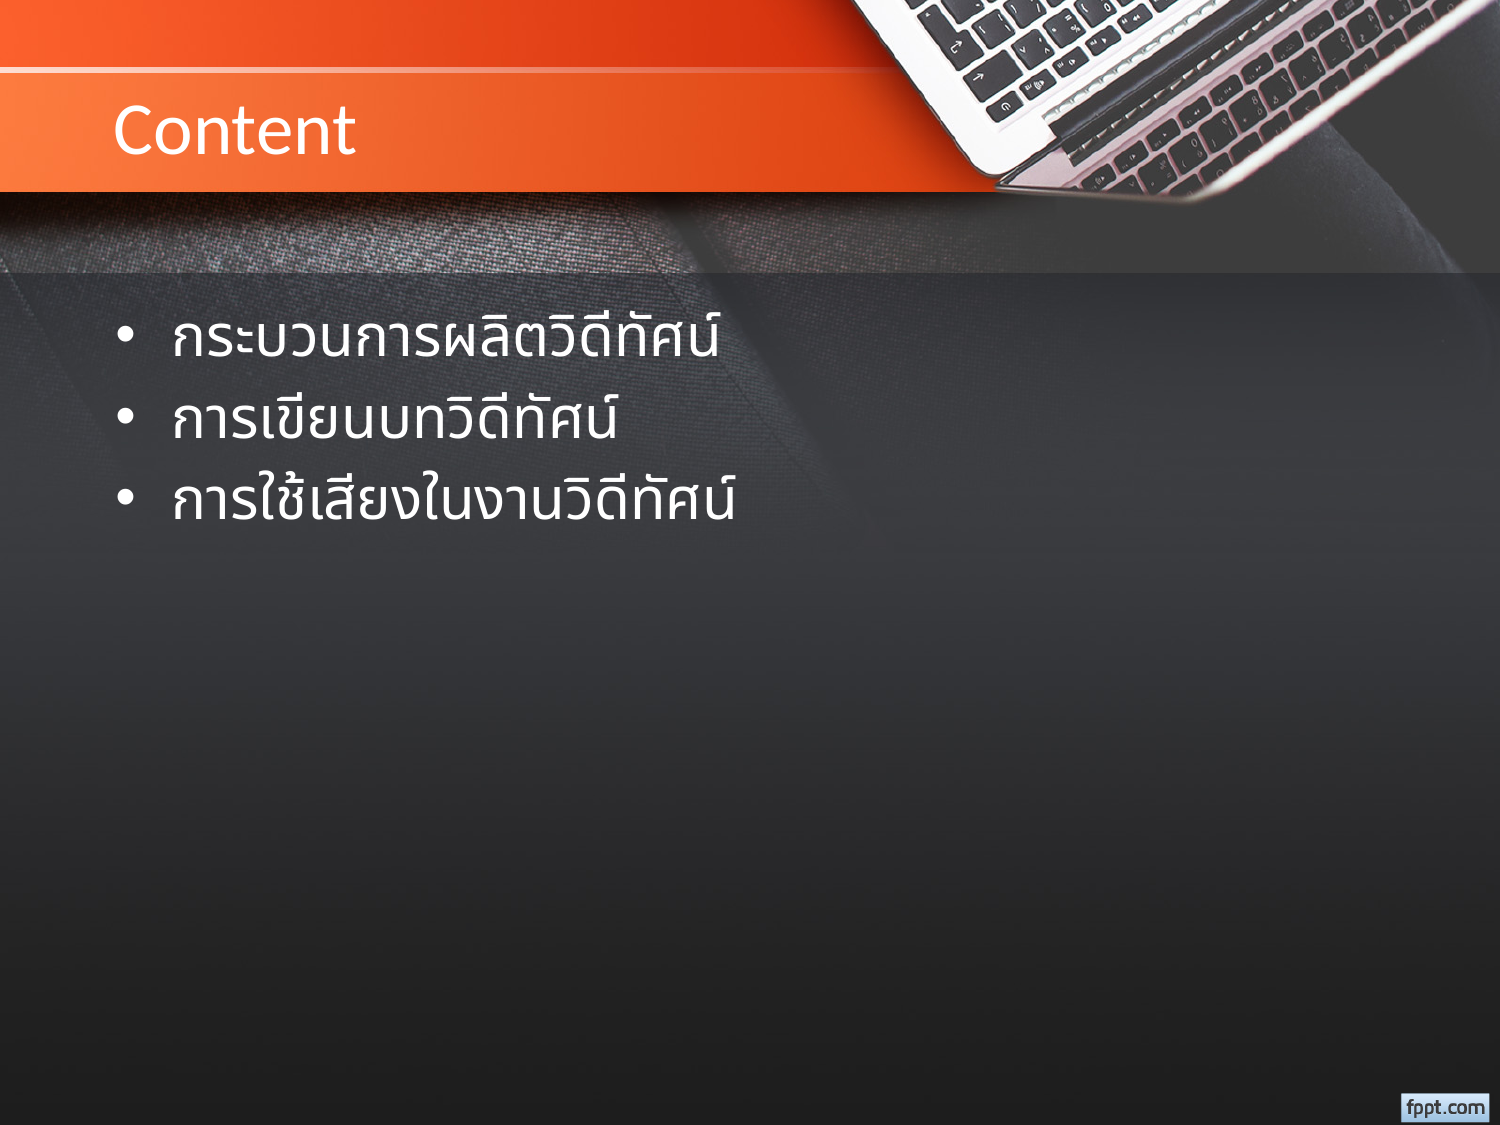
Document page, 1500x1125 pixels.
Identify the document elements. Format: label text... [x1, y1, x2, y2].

title Content [98, 61, 1427, 187]
list กระบวนการผลิตวิดีทัศน์ การเขียนบทวิดีทัศน์ การใช้เสียงในงานวิดีทัศน์ [100, 290, 1427, 1068]
picture [0, 0, 1500, 1125]
